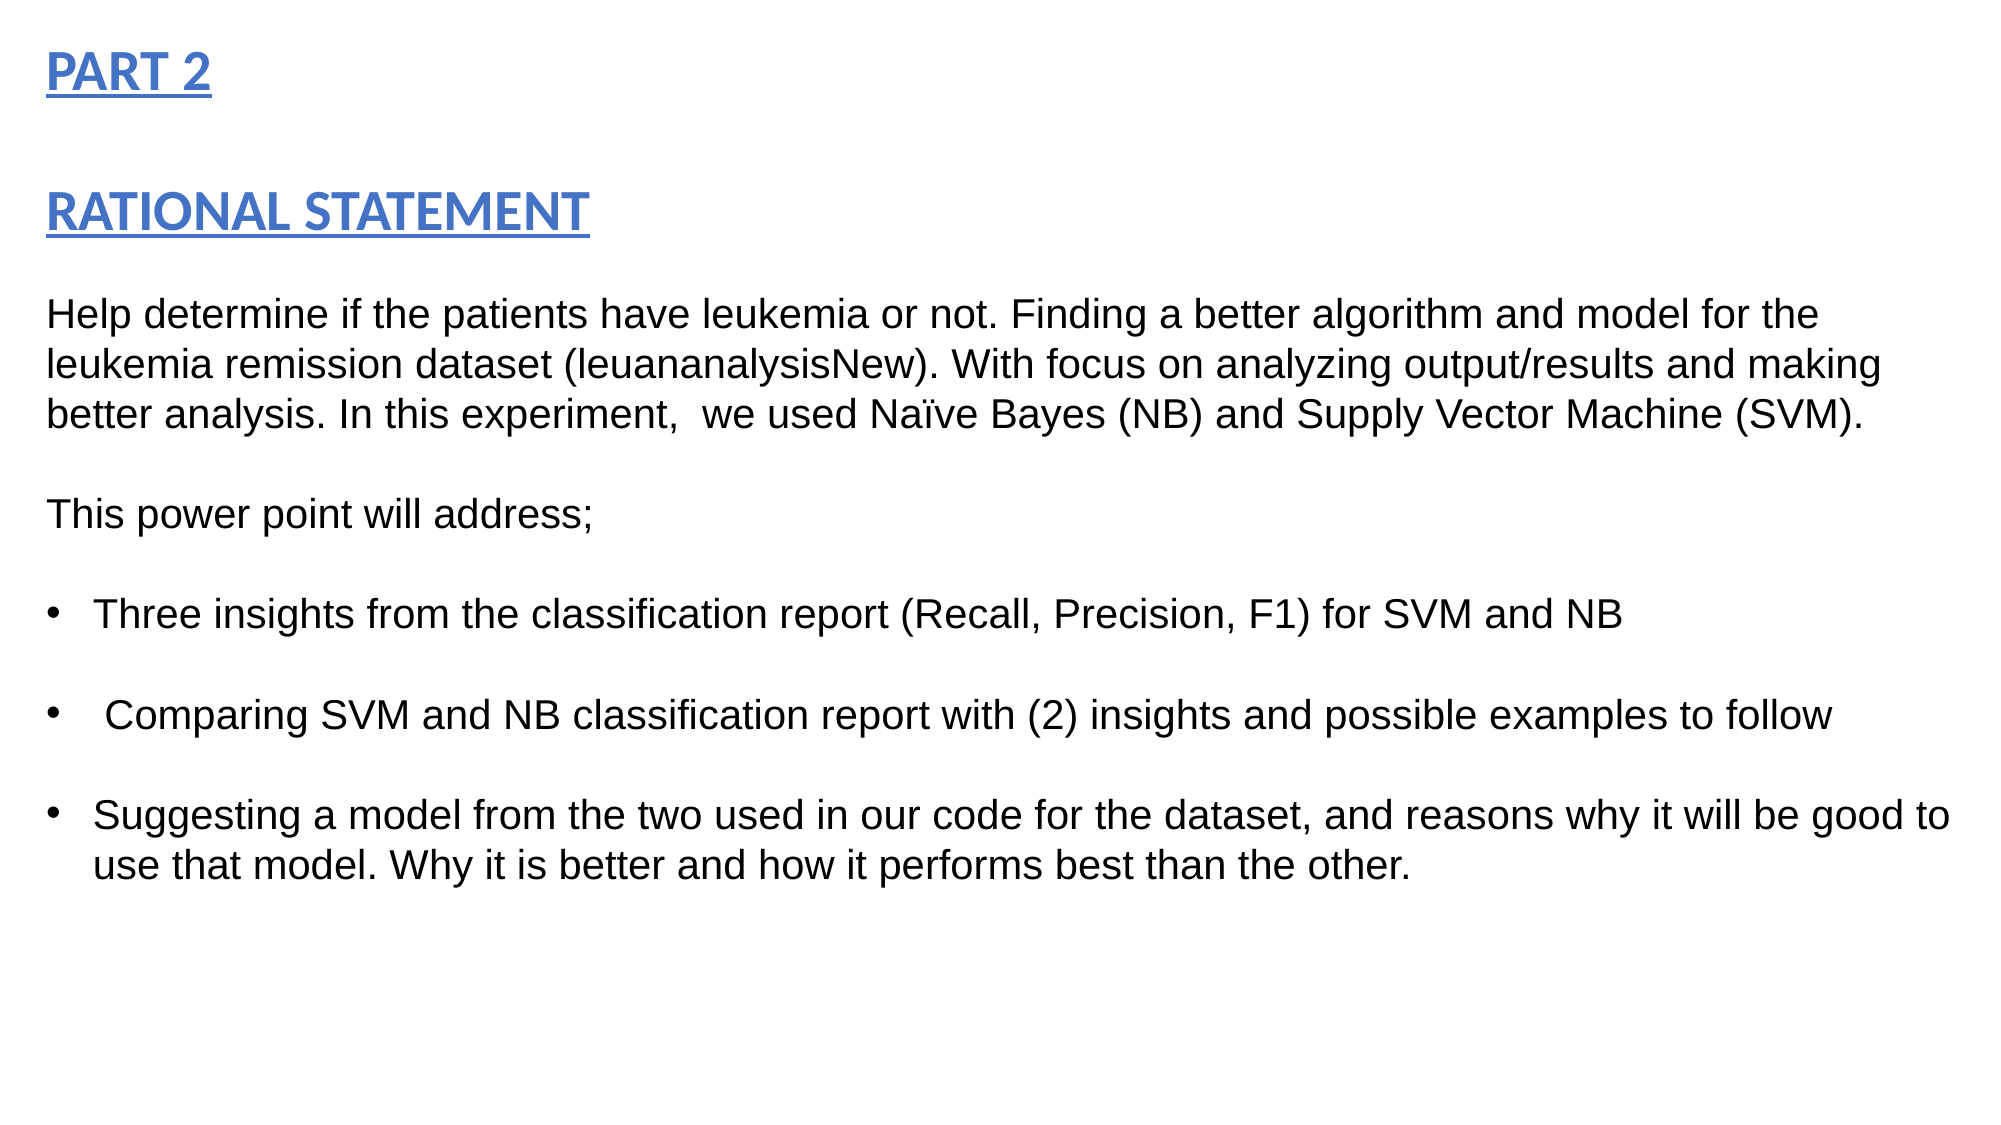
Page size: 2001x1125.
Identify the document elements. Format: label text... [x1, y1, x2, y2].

text_box PART 2 RATIONAL STATEMENT Help determine if the patients have leukemia or not. Finding a better algorithm and model for the leukemia remission dataset (leuananalysisNew). With focus on analyzing output/results and making better analysis. In this experiment, we used Naïve Bayes (NB) and Supply Vector Machine (SVM). This power point will address; Three insights from the classification report (Recall, Precision, F1) for SVM and NB Comparing SVM and NB classification report with (2) insights and possible examples to follow Suggesting a model from the two used in our code for the dataset, and reasons why it will be good to use that model. Why it is better and how it performs best than the other. [31, 24, 1969, 990]
